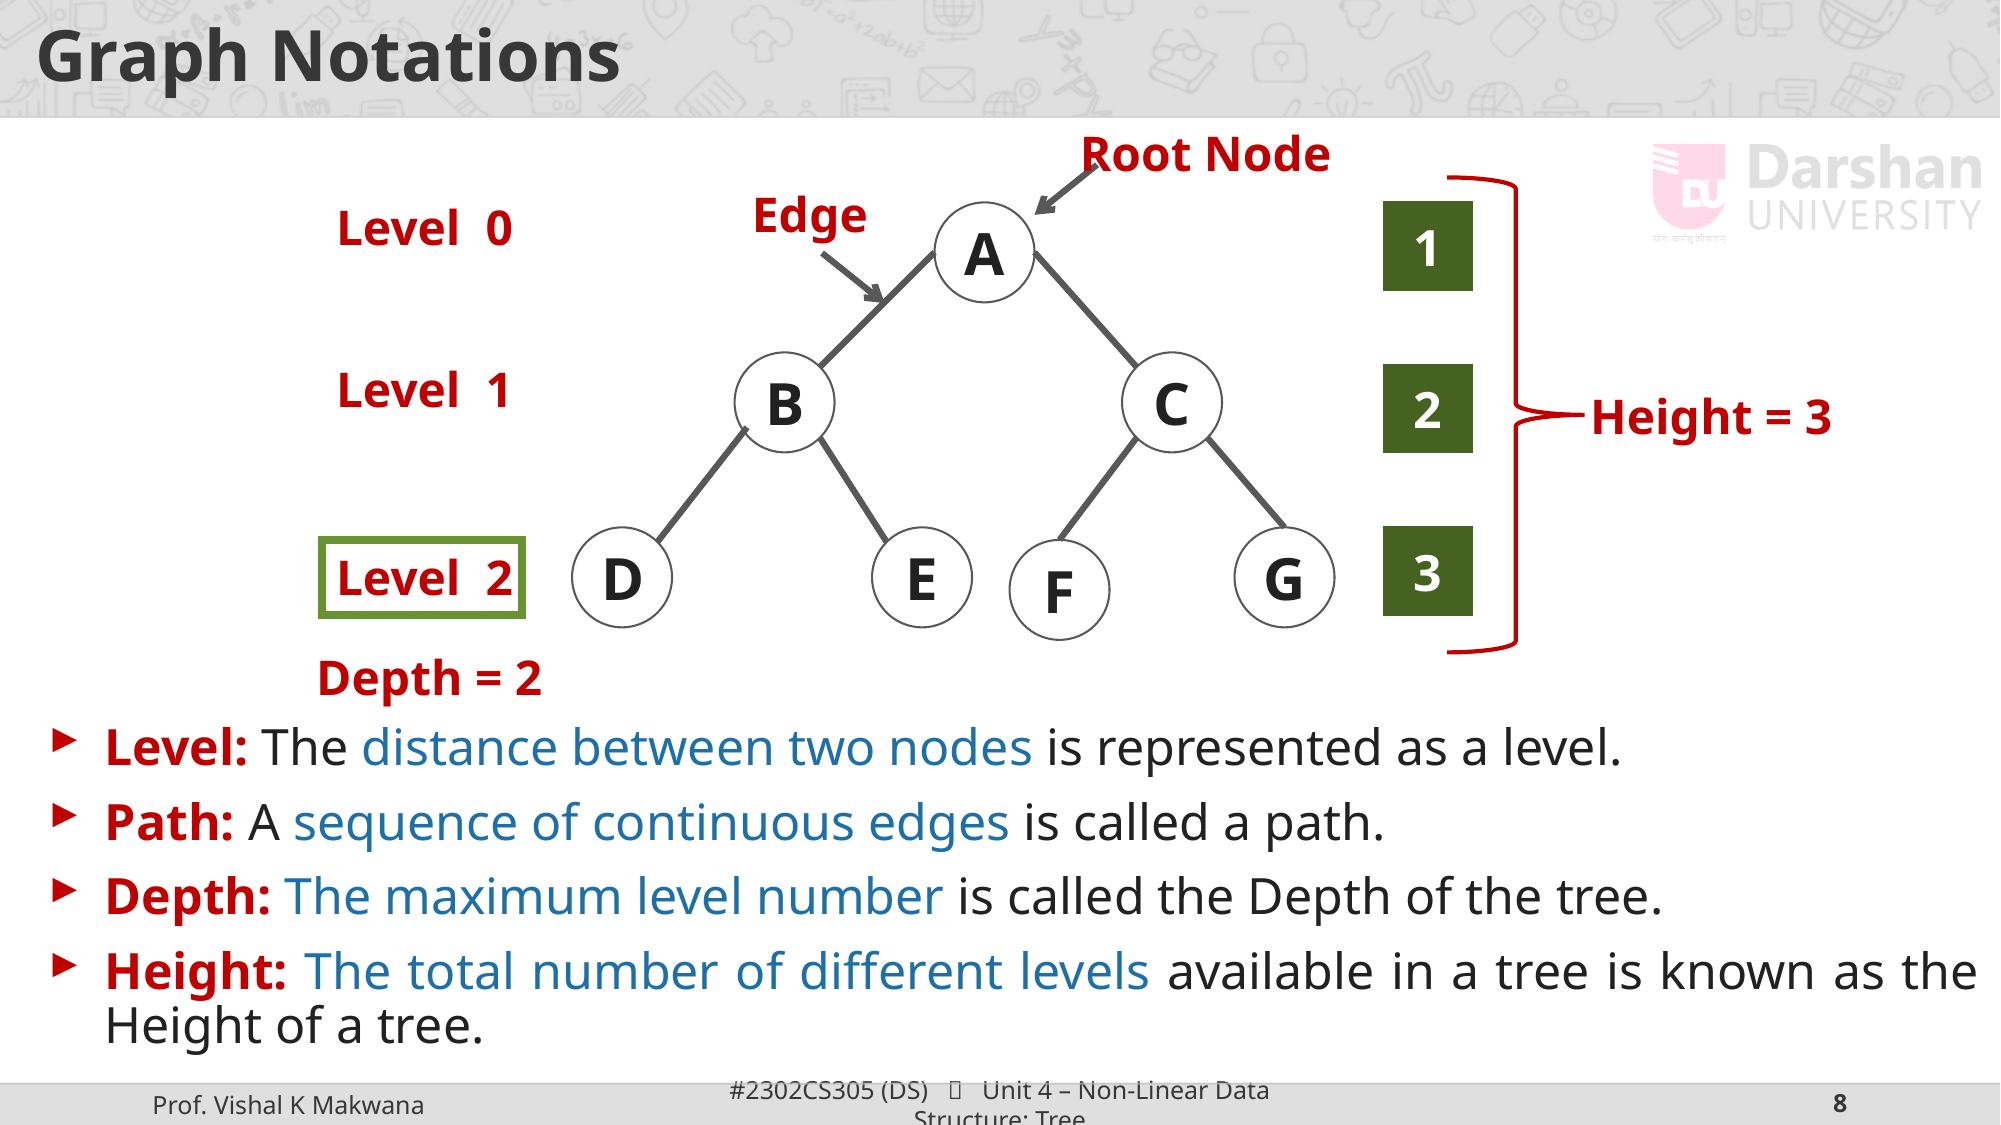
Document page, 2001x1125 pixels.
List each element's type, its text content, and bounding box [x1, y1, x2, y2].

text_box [644, 439, 760, 530]
text_box 2 [1383, 364, 1473, 453]
text_box F [1008, 538, 1111, 641]
text_box G [1233, 526, 1336, 629]
text_box E [871, 526, 974, 629]
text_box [1034, 252, 1137, 368]
text_box Root Node [1065, 116, 1347, 189]
text_box D [571, 526, 674, 629]
text_box [321, 539, 523, 616]
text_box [819, 252, 935, 368]
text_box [821, 253, 885, 304]
text_box Edge [737, 177, 883, 250]
text_box [1447, 176, 1575, 653]
title Graph Notations [0, 0, 2000, 117]
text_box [1201, 443, 1291, 522]
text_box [1046, 450, 1150, 528]
text_box 1 [1383, 201, 1473, 291]
text_box Level: The distance between two nodes is represented as a level. Path: A sequence of continuous edges is called a path. Depth: The maximum level number is called the Depth of the tree. Height: The total number of different levels available in a tree is known as the Height of a tree. [33, 714, 1994, 1062]
text_box Level 0 [321, 189, 529, 263]
text_box Level 1 [321, 352, 529, 425]
text_box Depth = 2 [301, 639, 558, 713]
text_box Level 2 [523, 539, 529, 613]
text_box B [733, 351, 836, 454]
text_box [1034, 164, 1097, 215]
text_box Height = 3 [1575, 378, 1848, 452]
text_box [801, 456, 906, 524]
text_box C [1121, 351, 1224, 454]
text_box 3 [1383, 526, 1473, 616]
text_box A [933, 201, 1036, 304]
